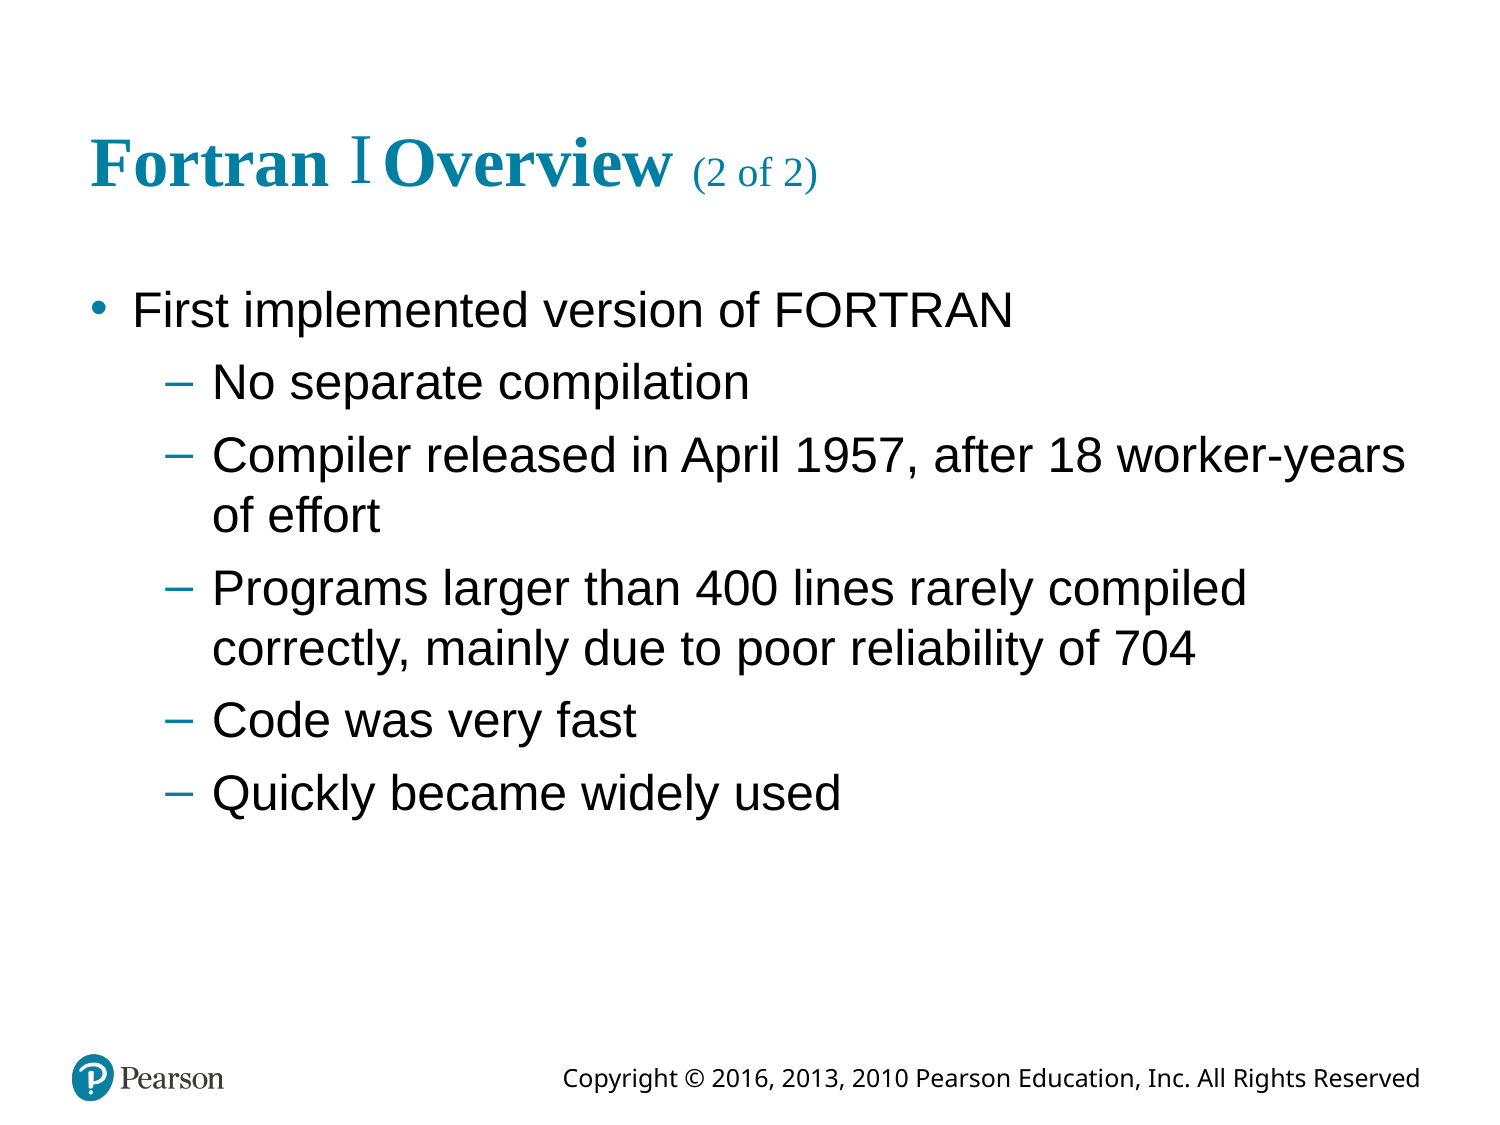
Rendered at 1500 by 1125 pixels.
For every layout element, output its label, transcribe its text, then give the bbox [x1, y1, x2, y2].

picture [80, 1063, 106, 1088]
list First implemented version of FORTRAN No separate compilation Compiler released in April 1957, after 18 worker-years of effort Programs larger than 400 lines rarely compiled correctly, mainly due to poor reliability of 704 Code was very fast Quickly became widely used [75, 262, 1425, 1005]
picture [98, 1054, 224, 1101]
picture [72, 1087, 83, 1101]
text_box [338, 118, 387, 196]
title Fortran Overview (2 of 2) [75, 35, 1425, 216]
picture [72, 1054, 88, 1070]
